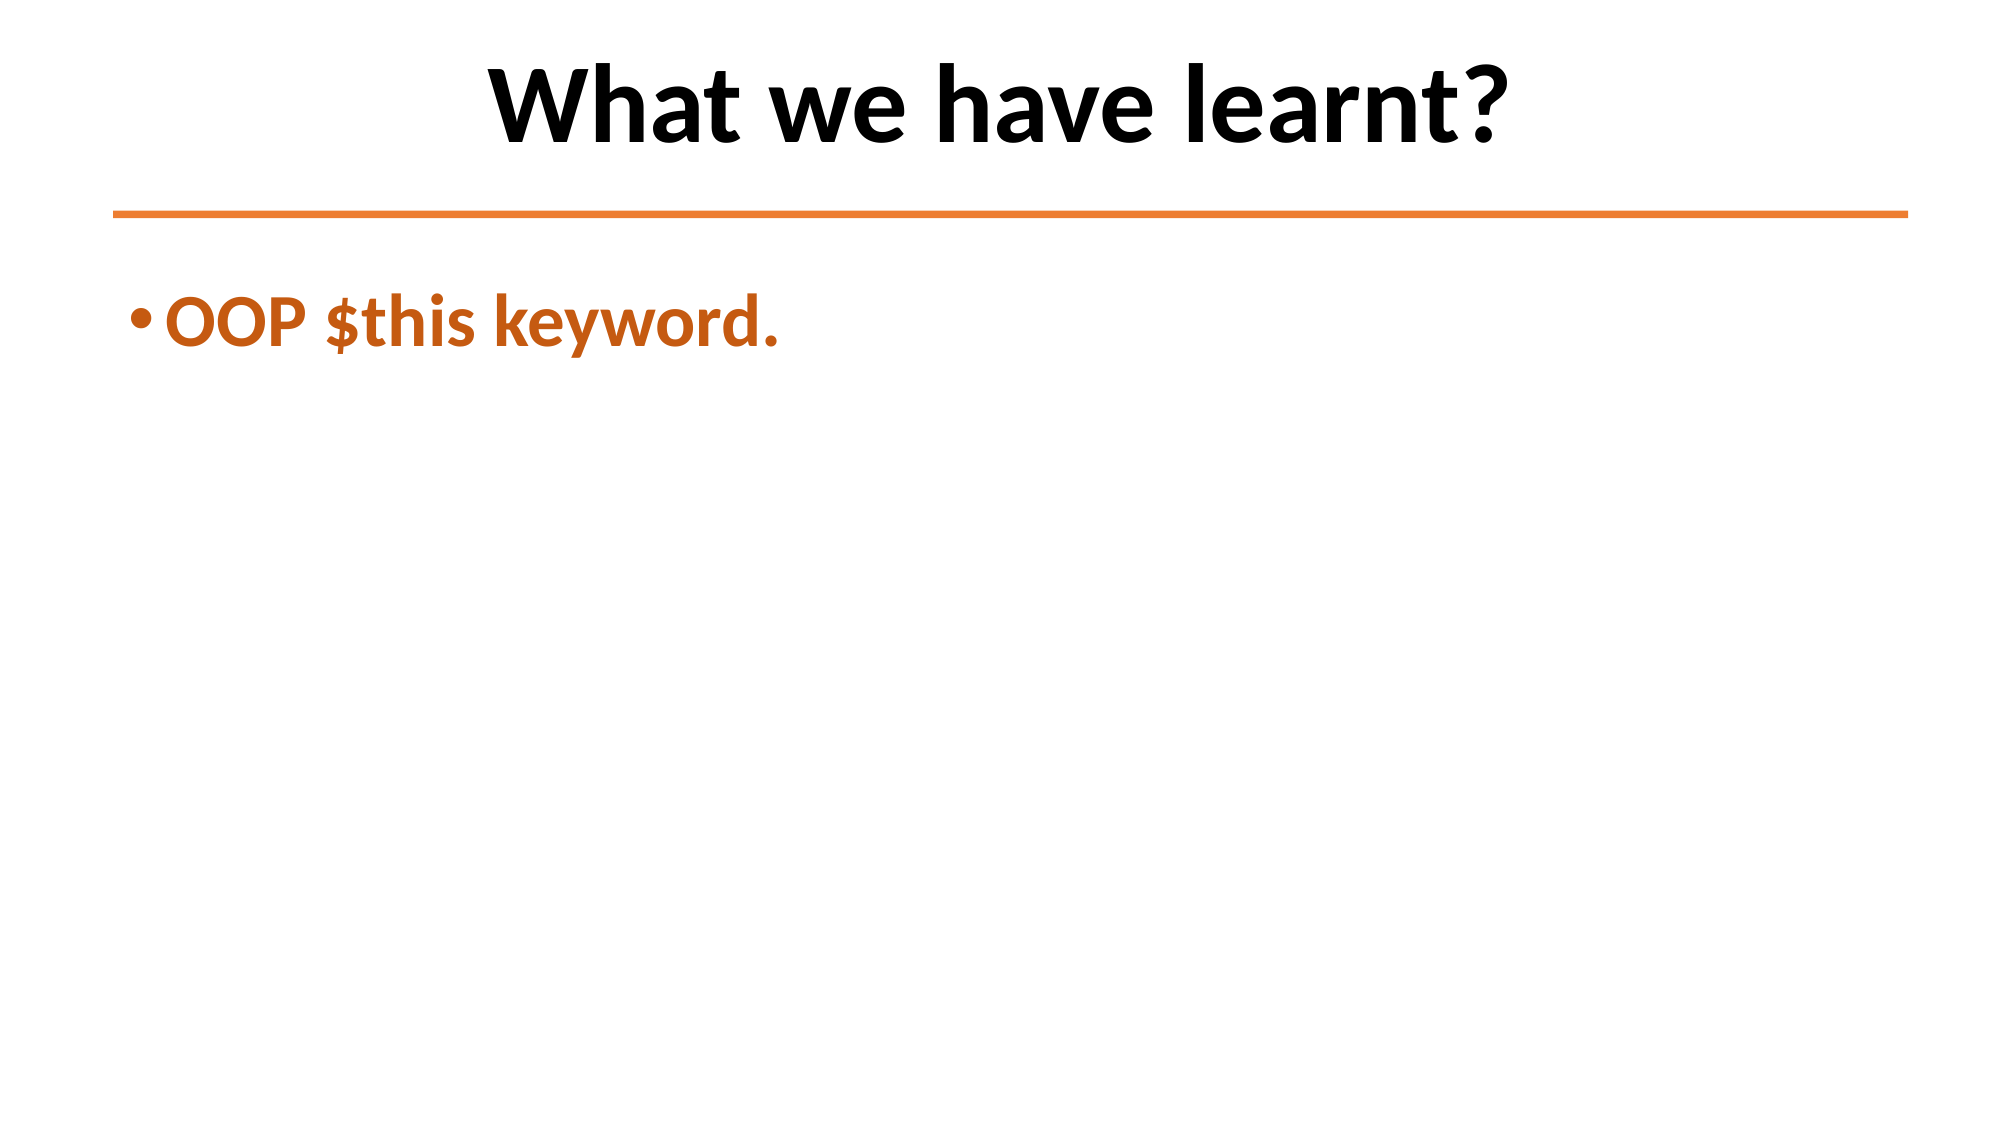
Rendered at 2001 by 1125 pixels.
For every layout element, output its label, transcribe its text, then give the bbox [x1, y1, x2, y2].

title What we have learnt? [137, 0, 1863, 210]
text_box [112, 210, 1909, 219]
list OOP $this keyword. [113, 274, 1839, 851]
